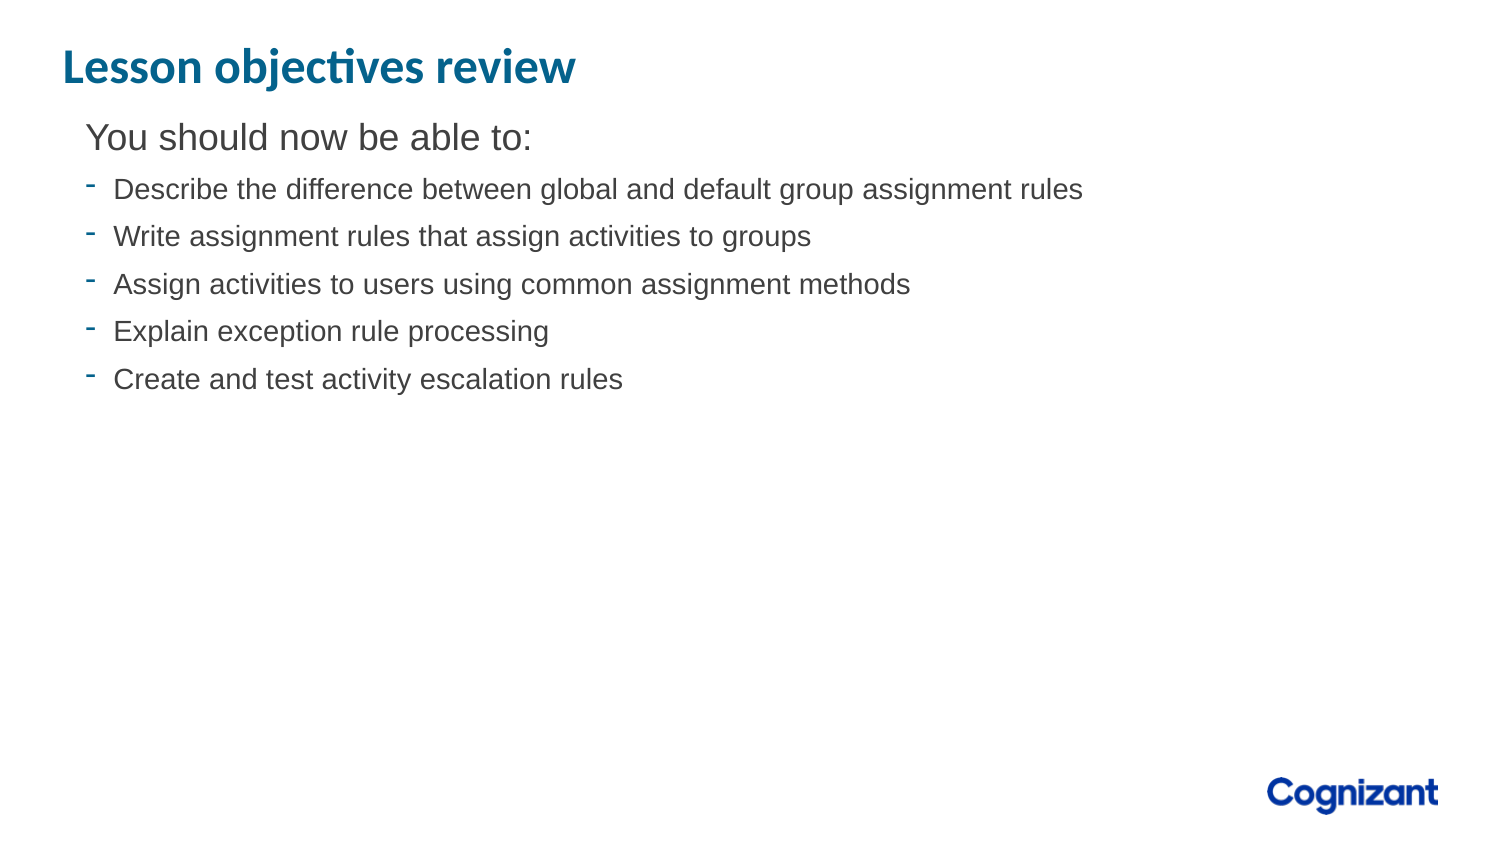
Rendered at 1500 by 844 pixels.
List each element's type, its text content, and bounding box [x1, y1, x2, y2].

title Lesson objectives review [63, 45, 1438, 147]
picture [1267, 788, 1438, 815]
list You should now be able to: Describe the difference between global and default group assignment rules Write assignment rules that assign activities to groups Assign activities to users using common assignment methods Explain exception rule processing Create and test activity escalation rules [85, 112, 1450, 788]
